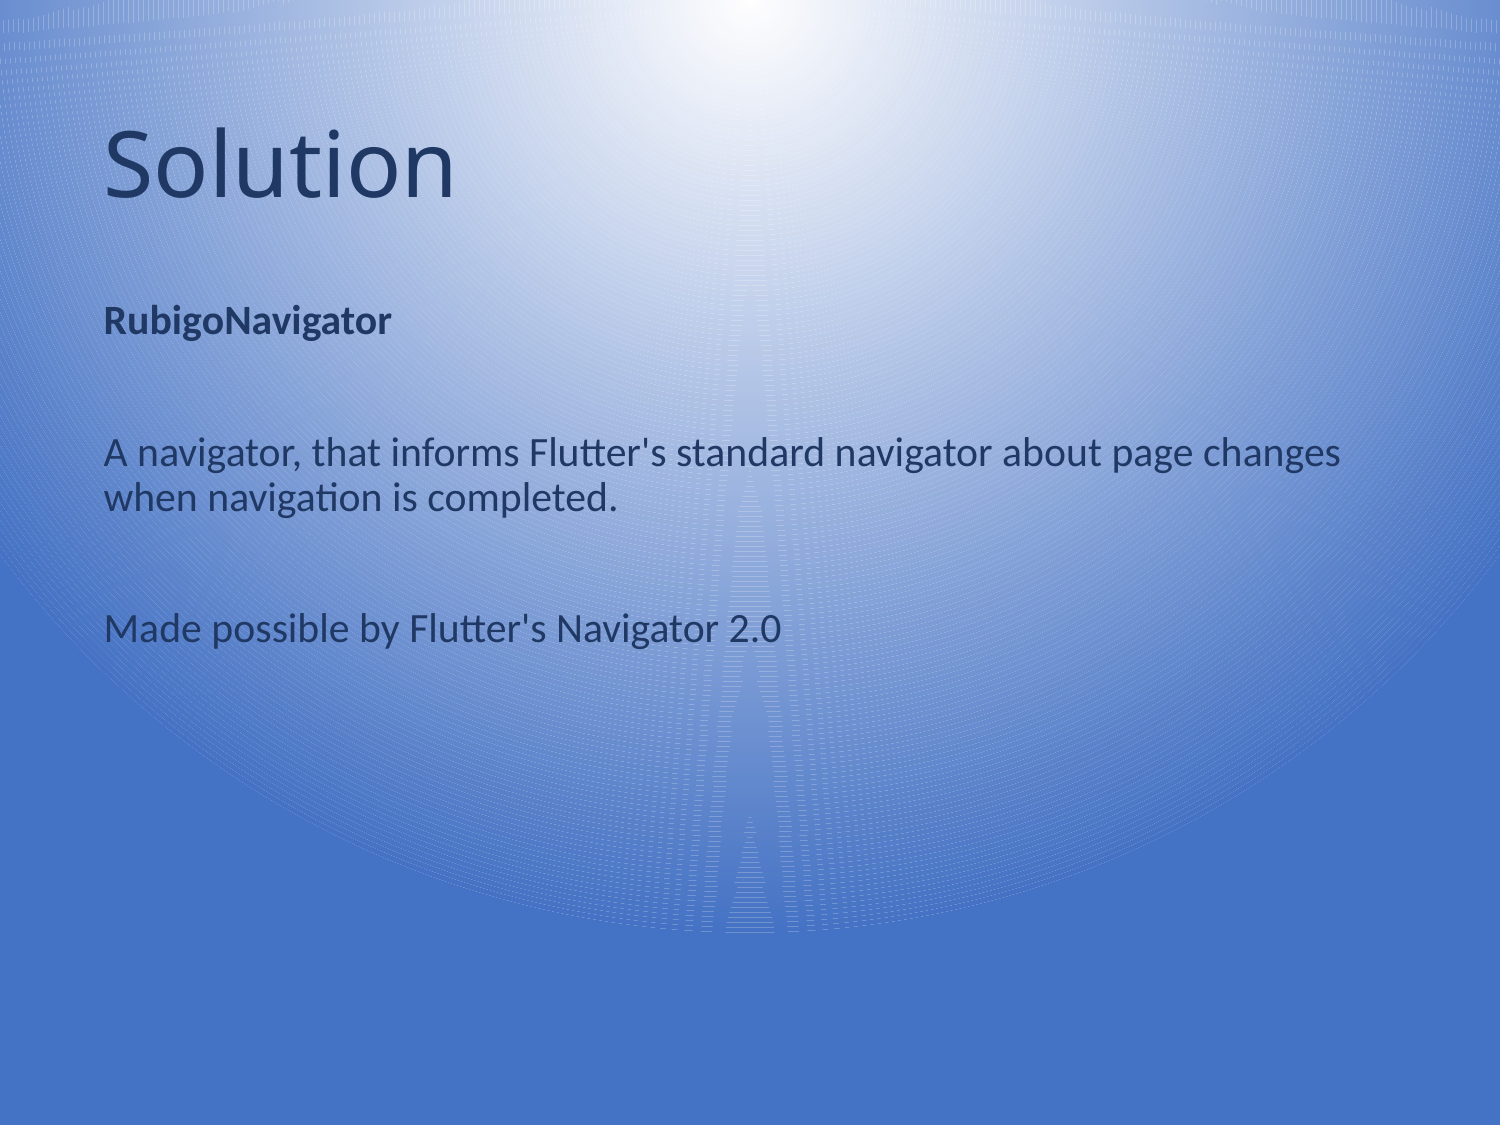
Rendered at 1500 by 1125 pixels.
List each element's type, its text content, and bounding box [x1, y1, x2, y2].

title Solution [88, 59, 1416, 277]
subtitle RubigoNavigator A navigator, that informs Flutter's standard navigator about page changes when navigation is completed. Made possible by Flutter's Navigator 2.0 [88, 290, 1416, 772]
